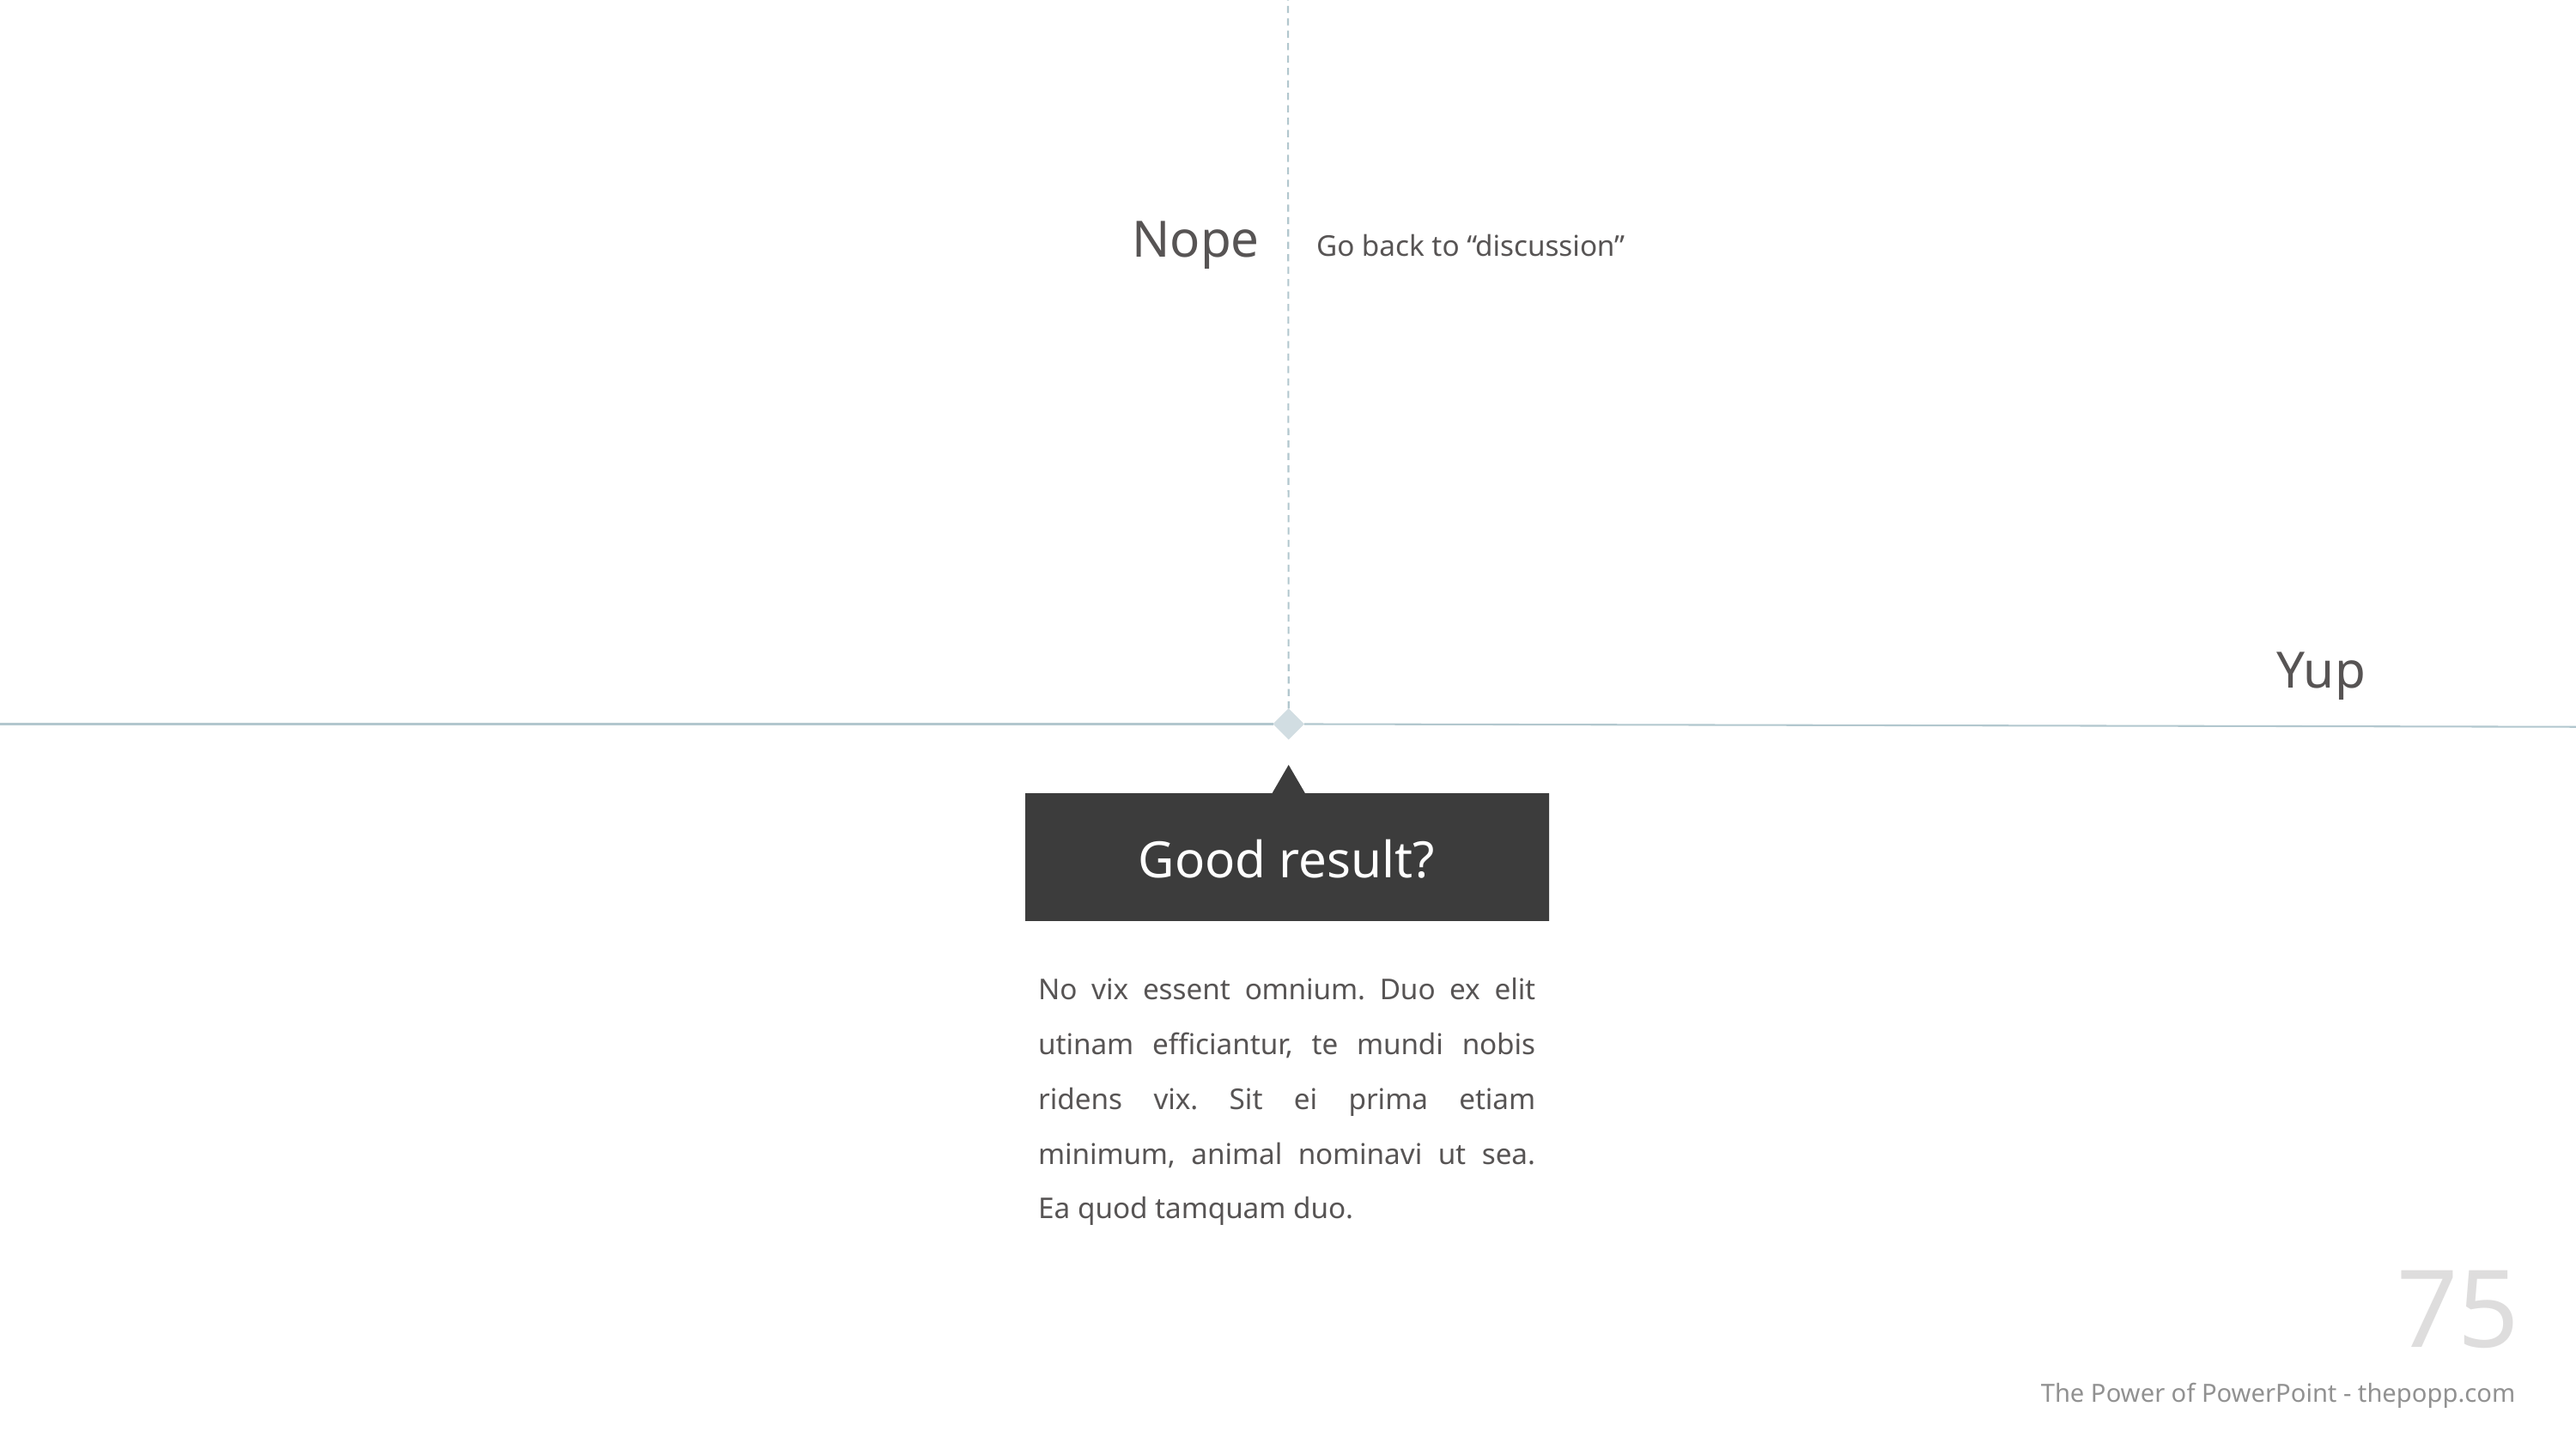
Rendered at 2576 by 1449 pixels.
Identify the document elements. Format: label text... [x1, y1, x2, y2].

list Good result? [1044, 814, 1528, 901]
footer The Power of PowerPoint - thepopp.com [1573, 1354, 2529, 1432]
slide_number 75 [2150, 1250, 2532, 1393]
list Nope [925, 197, 1273, 277]
list Go back to “discussion” [1303, 200, 2151, 277]
list No vix essent omnium. Duo ex elit utinam efficiantur, te mundi nobis ridens vix. Sit ei prima etiam minimum, animal nominavi ut sea. Ea quod tamquam duo. [1025, 944, 1550, 1252]
list Yup [2031, 627, 2379, 709]
